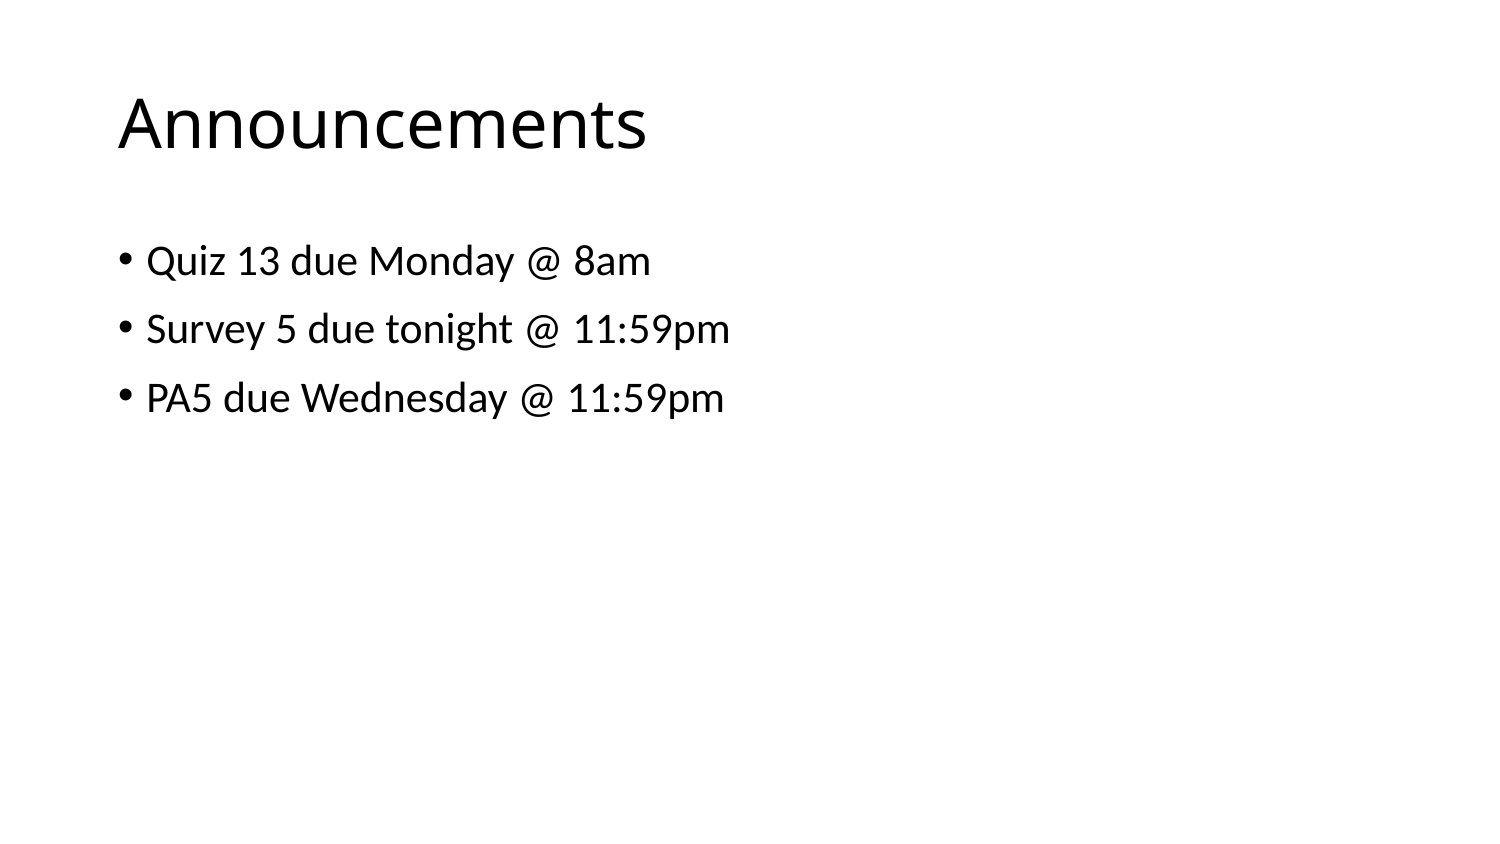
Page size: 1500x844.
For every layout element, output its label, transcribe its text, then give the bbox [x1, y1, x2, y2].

list Quiz 13 due Monday @ 8am Survey 5 due tonight @ 11:59pm PA5 due Wednesday @ 11:59pm [103, 224, 1397, 760]
title Announcements [103, 44, 1397, 208]
